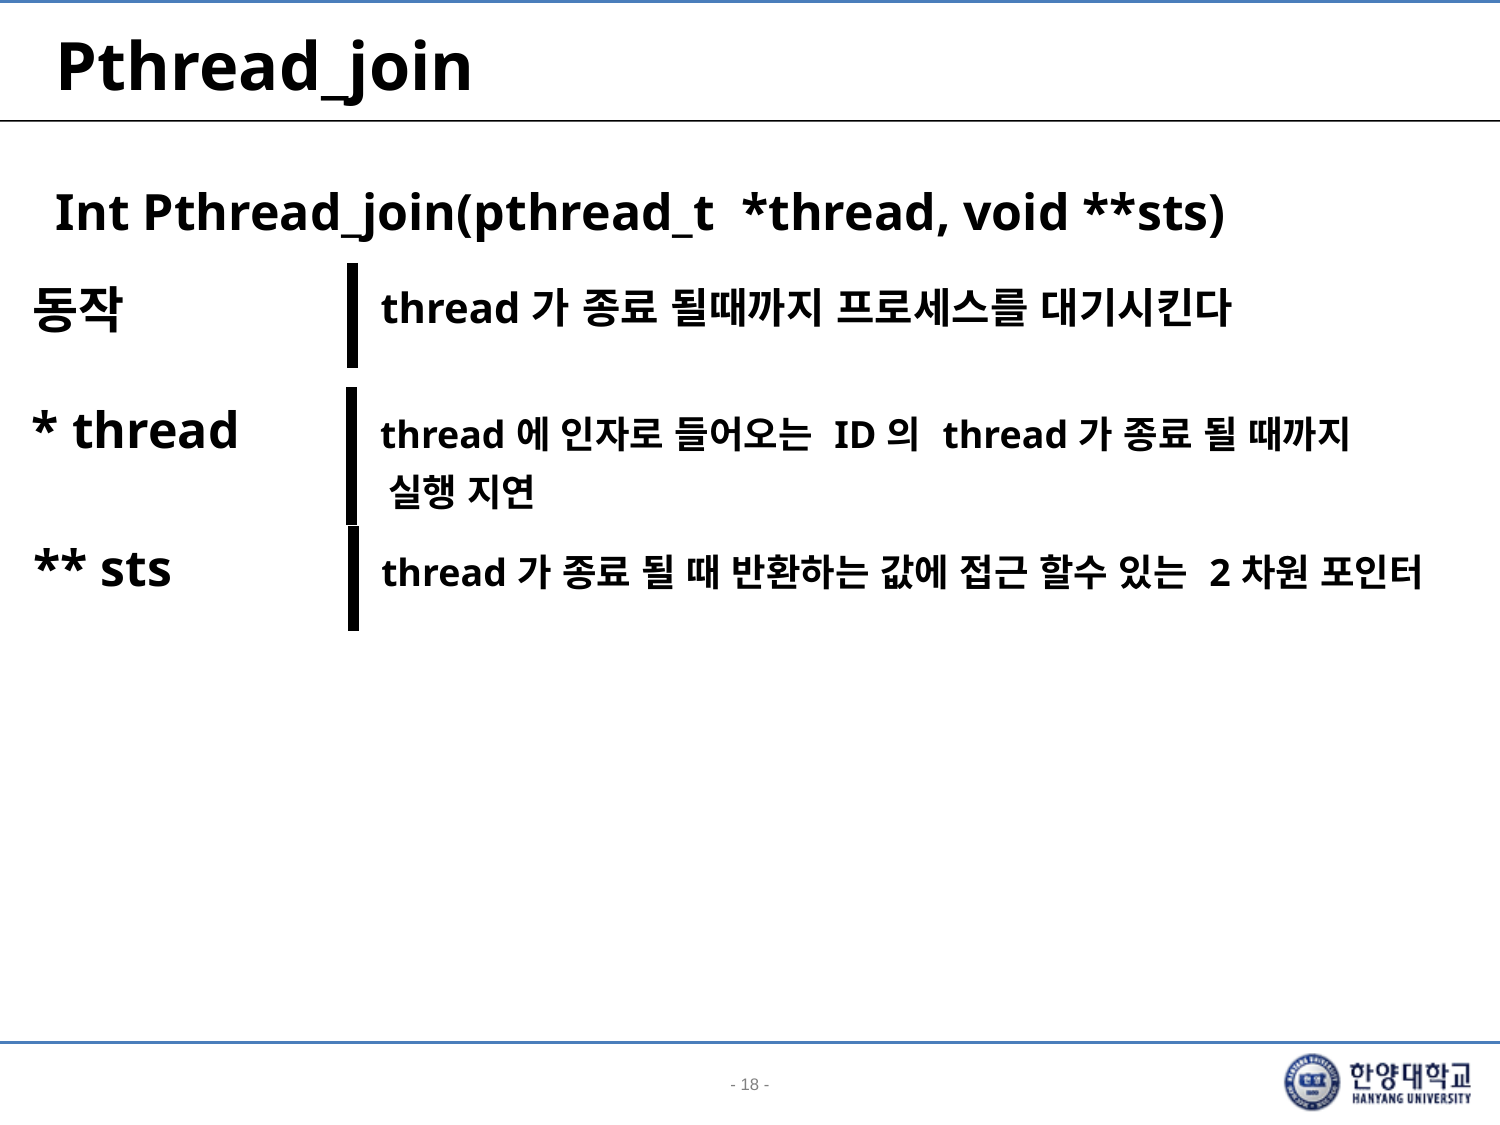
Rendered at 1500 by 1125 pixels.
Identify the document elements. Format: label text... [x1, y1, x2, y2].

list Int Pthread_join(pthread_t *thread, void **sts) [40, 142, 1449, 263]
table_header * thread [17, 387, 346, 525]
title Pthread_join [40, 32, 1449, 95]
table_header thread에 인자로 들어오는 ID의 thread가 종료 될 때까지 실행 지연 [357, 387, 1499, 525]
picture [1264, 1052, 1496, 1113]
table_header thread가 종료 될 때 반환하는 값에 접근 할수 있는 2차원 포인터 [359, 526, 1500, 631]
table_header ** sts [18, 526, 348, 631]
table_header thread가 종료 될때까지 프로세스를 대기시킨다 [358, 263, 1499, 368]
table_header 동작 [18, 263, 347, 368]
